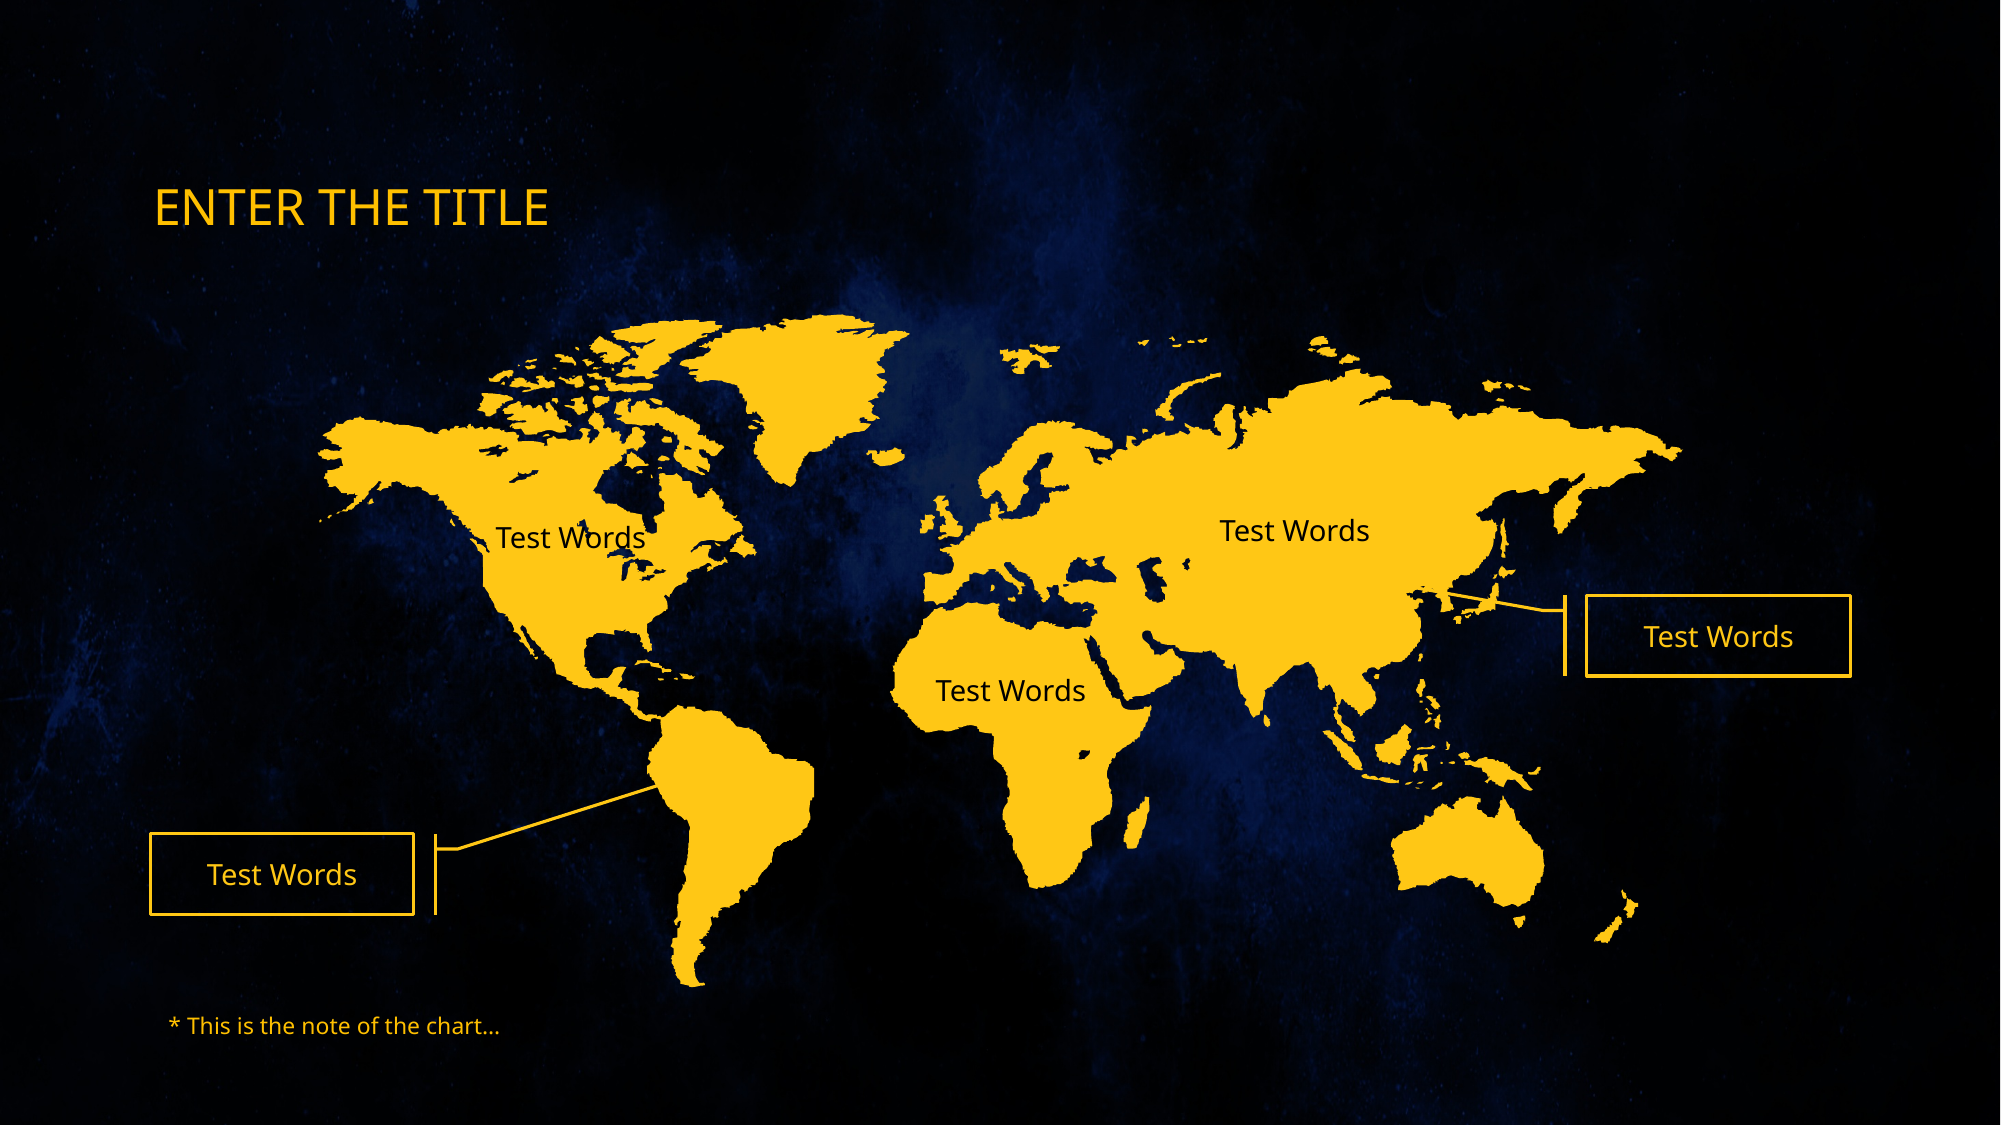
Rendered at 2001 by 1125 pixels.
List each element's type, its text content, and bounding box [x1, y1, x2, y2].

text_box Test Words [148, 832, 311, 917]
text_box * This is the note of the chart… [153, 1003, 516, 1047]
picture [0, 0, 2001, 1125]
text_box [316, 314, 1684, 988]
text_box ENTER THE TITLE [138, 167, 566, 243]
text_box Test Words [1688, 593, 1853, 678]
